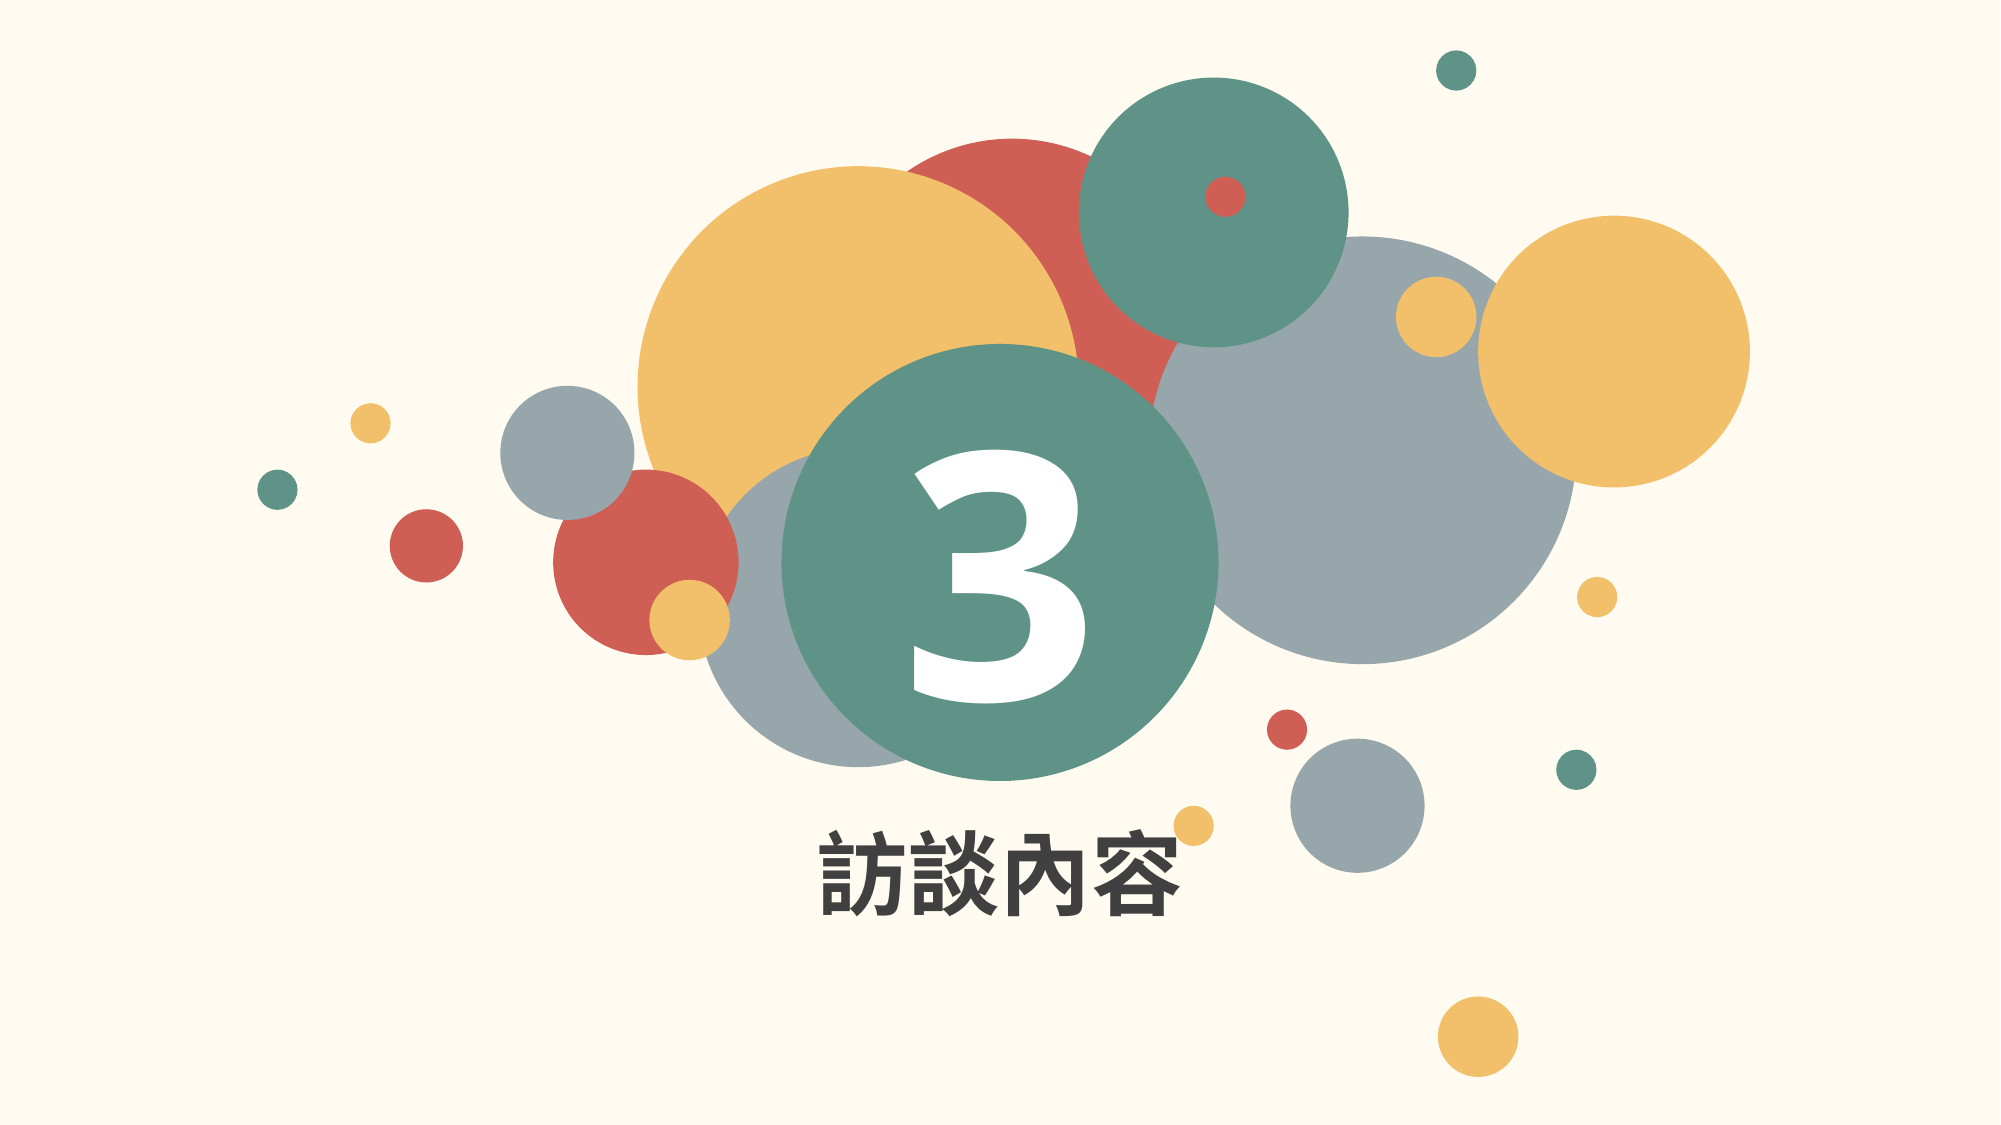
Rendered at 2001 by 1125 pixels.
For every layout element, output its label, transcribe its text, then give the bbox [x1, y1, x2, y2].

text_box [1077, 76, 1350, 349]
text_box [499, 384, 636, 522]
text_box [1436, 995, 1520, 1079]
text_box [552, 468, 740, 657]
text_box [1576, 575, 1619, 619]
text_box 訪談內容 [548, 809, 1452, 935]
text_box [349, 402, 392, 445]
text_box [636, 165, 1078, 513]
text_box [1477, 214, 1751, 489]
text_box [1289, 737, 1426, 809]
text_box [907, 137, 1175, 403]
text_box [1181, 804, 1207, 809]
text_box [705, 454, 906, 769]
text_box [1394, 275, 1478, 359]
text_box [1555, 748, 1598, 791]
text_box 3 [780, 342, 1220, 783]
text_box [1435, 49, 1478, 92]
text_box [1153, 235, 1575, 666]
text_box [648, 578, 731, 662]
text_box [256, 468, 299, 511]
text_box [1265, 708, 1309, 751]
text_box [388, 508, 465, 584]
text_box [1204, 175, 1247, 218]
